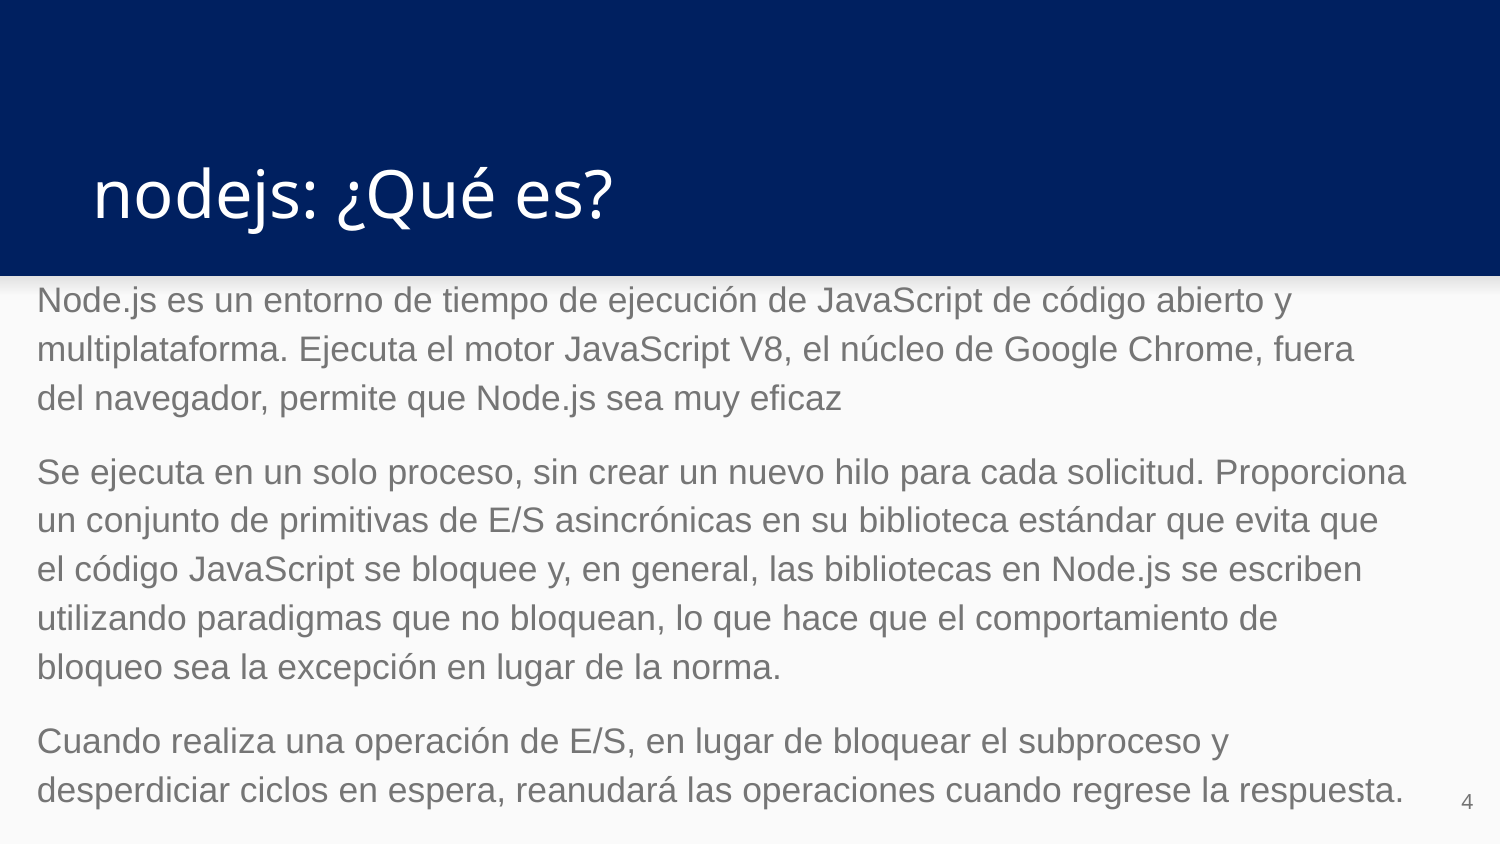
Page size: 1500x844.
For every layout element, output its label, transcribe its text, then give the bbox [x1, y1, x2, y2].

slide_number 4 [1398, 770, 1489, 835]
title nodejs: ¿Qué es? [77, 121, 1427, 248]
list Node.js es un entorno de tiempo de ejecución de JavaScript de código abierto y multiplataforma. Ejecuta el motor JavaScript V8, el núcleo de Google Chrome, fuera del navegador, permite que Node.js sea muy eficaz Se ejecuta en un solo proceso, sin crear un nuevo hilo para cada solicitud. Proporciona un conjunto de primitivas de E/S asincrónicas en su biblioteca estándar que evita que el código JavaScript se bloquee y, en general, las bibliotecas en Node.js se escriben utilizando paradigmas que no bloquean, lo que hace que el comportamiento de bloqueo sea la excepción en lugar de la norma. Cuando realiza una operación de E/S, en lugar de bloquear el subproceso y desperdiciar ciclos en espera, reanudará las operaciones cuando regrese la respuesta. [21, 255, 1427, 835]
